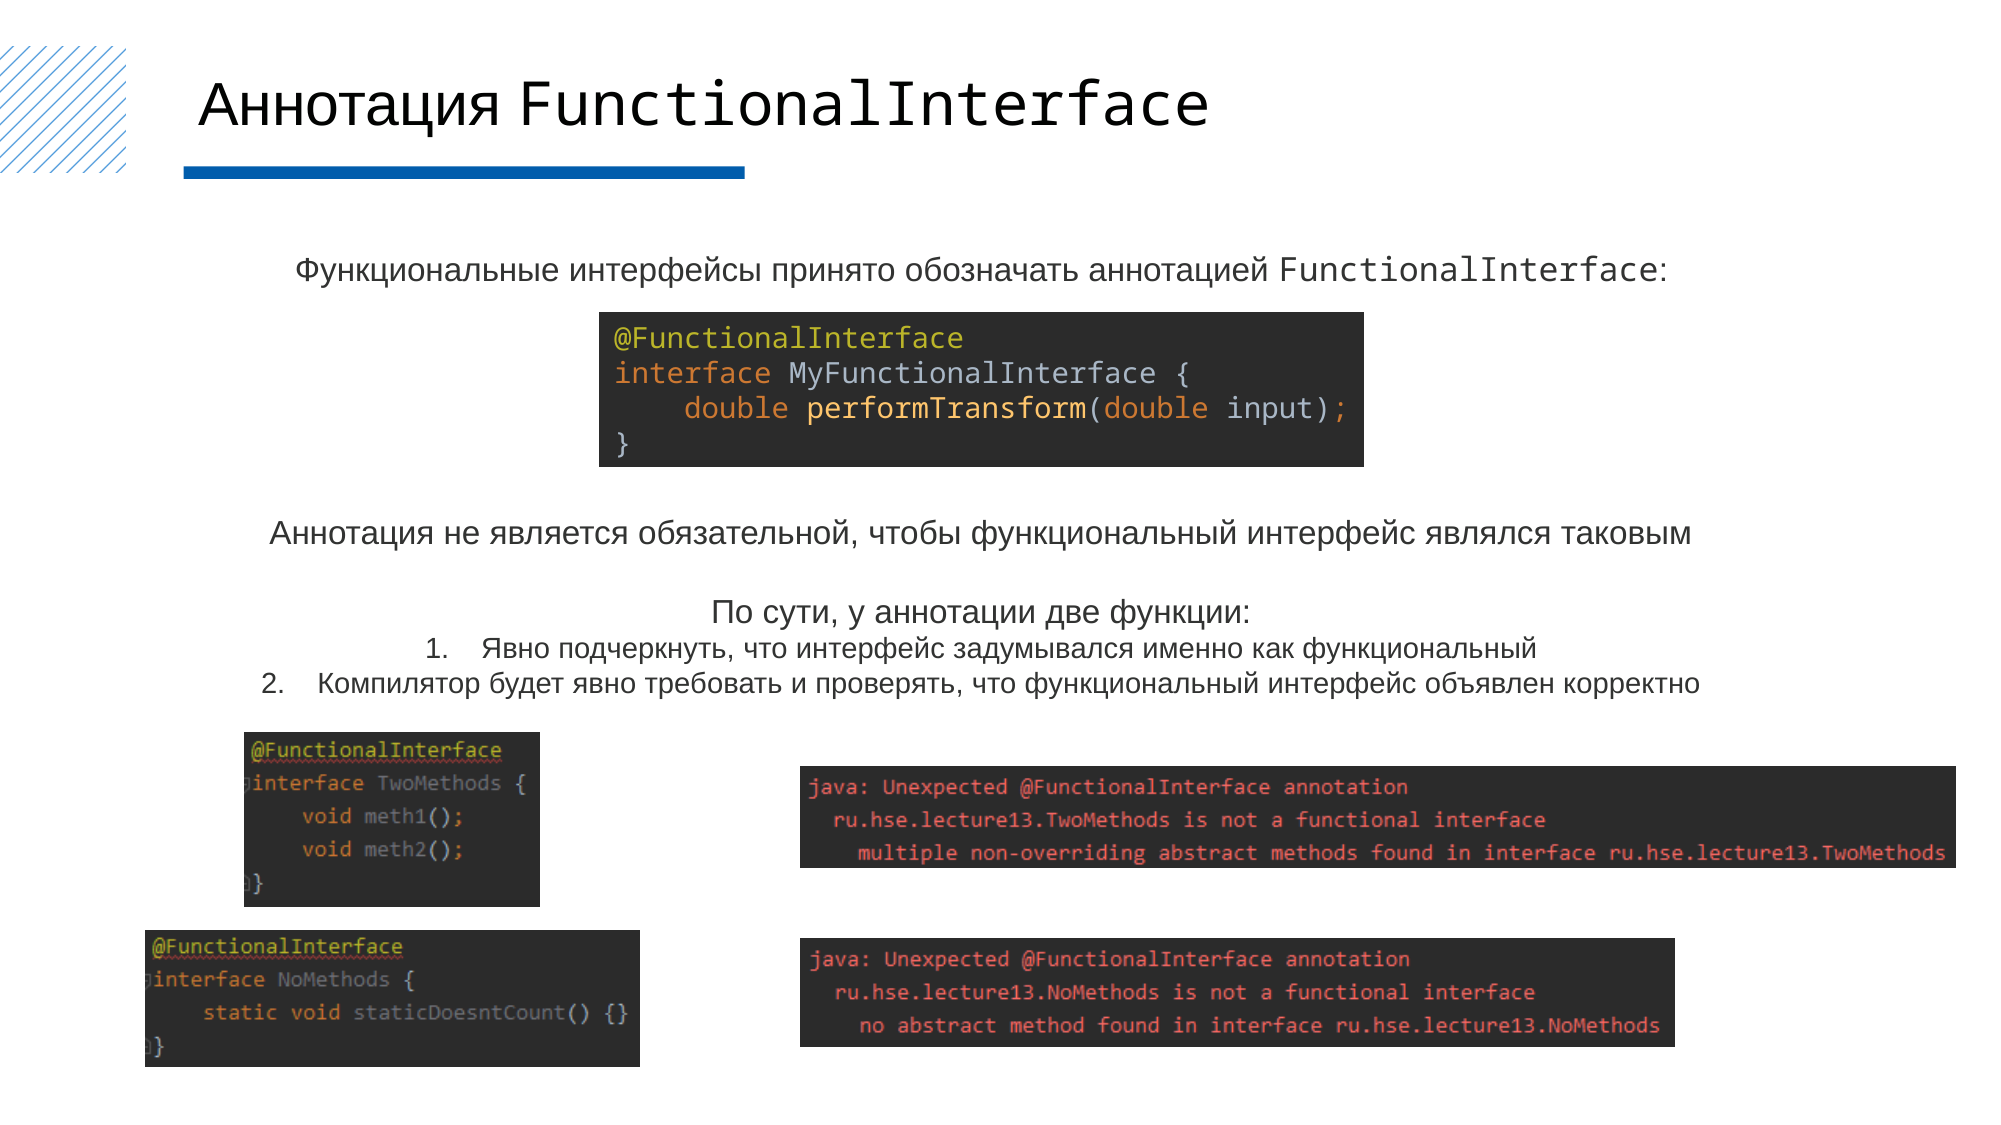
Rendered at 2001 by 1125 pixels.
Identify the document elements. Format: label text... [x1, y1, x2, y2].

picture [244, 732, 541, 907]
picture [0, 46, 126, 173]
picture [800, 765, 1956, 868]
picture [145, 930, 640, 1067]
text_box Функциональные интерфейсы принято обозначать аннотацией FunctionalInterface: [98, 241, 1865, 296]
picture [800, 938, 1675, 1047]
text_box Аннотация не является обязательной, чтобы функциональный интерфейс являлся таковым [98, 503, 1865, 559]
text_box По сути, у аннотации две функции: Явно подчеркнуть, что интерфейс задумывался именно как функциональный Компилятор будет явно требовать и проверять, что функциональный интерфейс объявлен корректно [98, 582, 1865, 708]
list Аннотация FunctionalInterface [183, 58, 1780, 149]
text_box @FunctionalInterface interface MyFunctionalInterface { double performTransform(double input); } [599, 312, 1364, 467]
